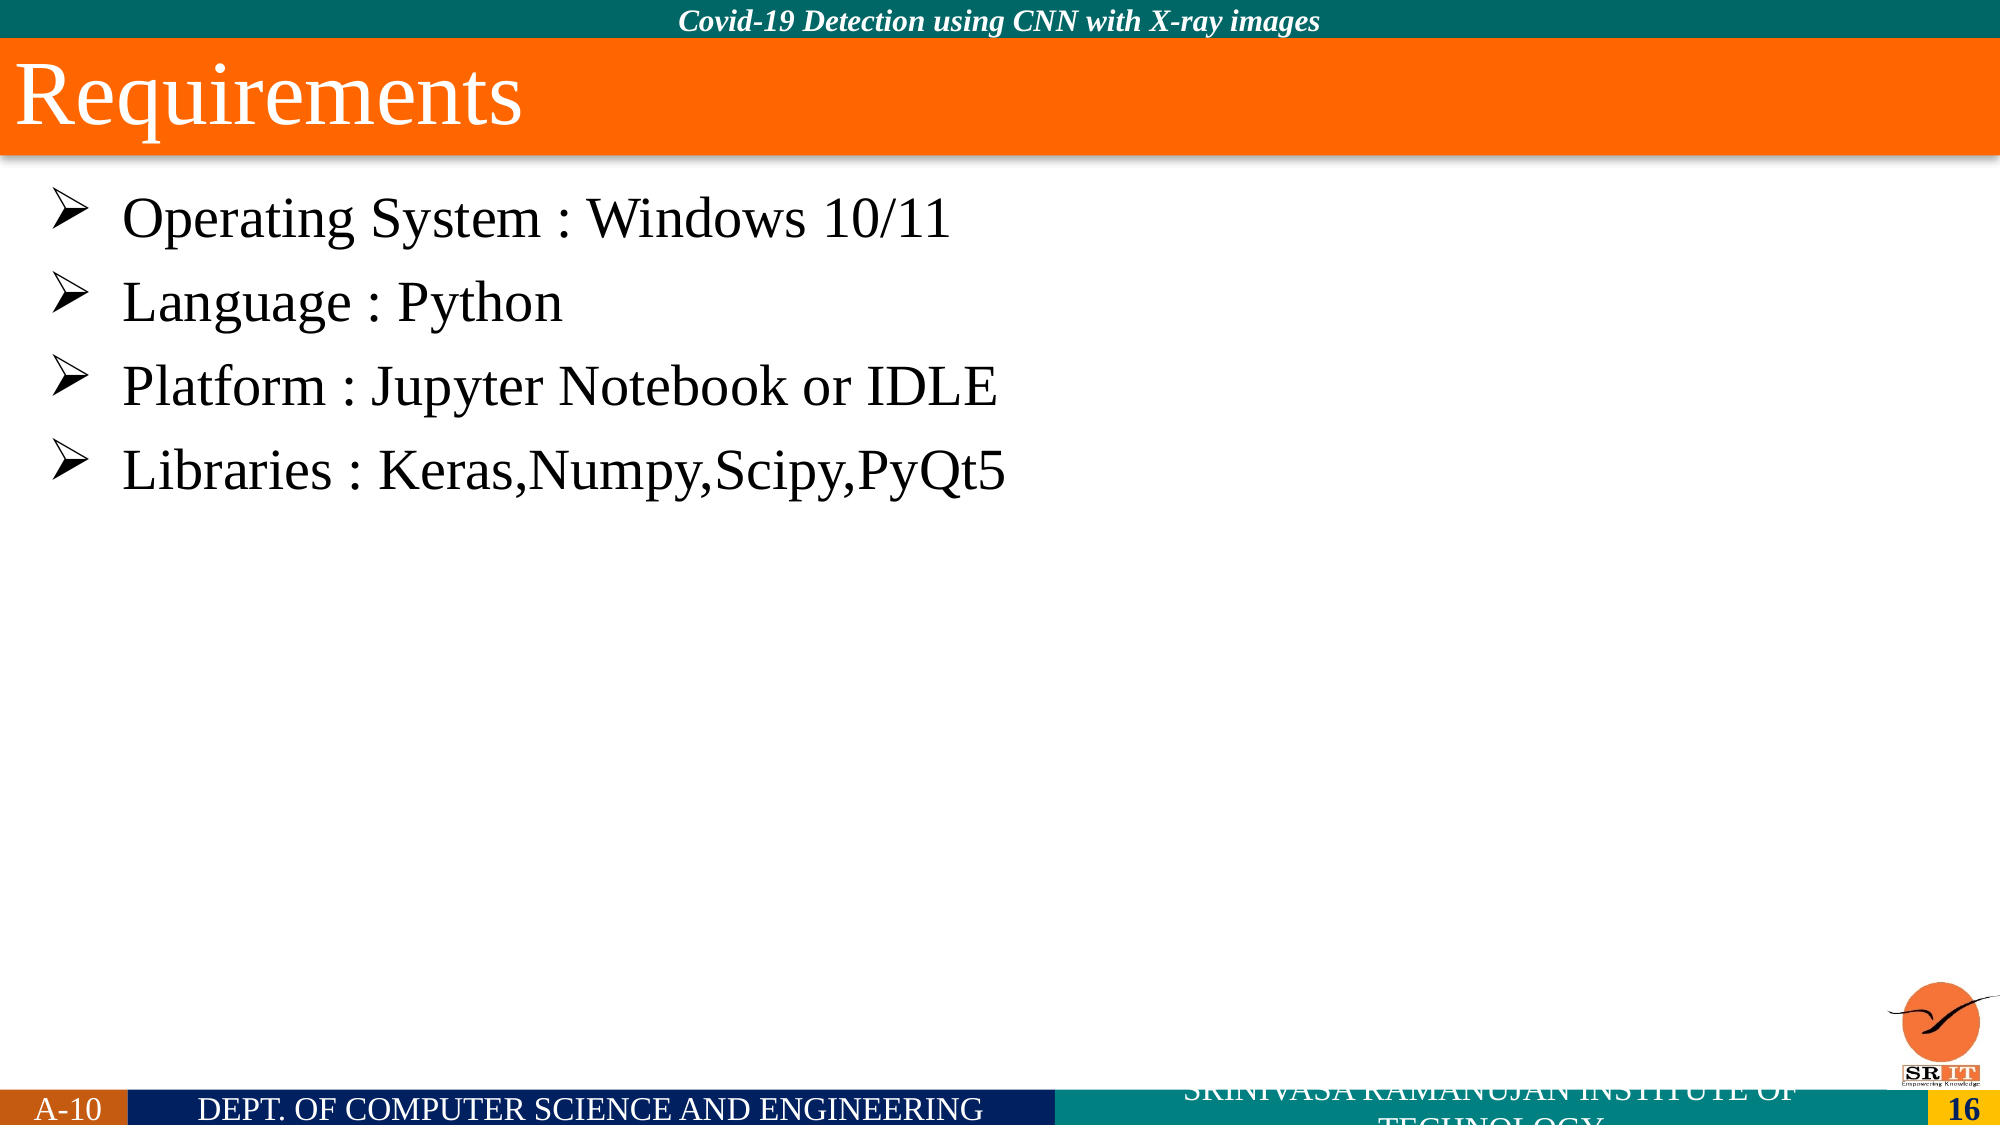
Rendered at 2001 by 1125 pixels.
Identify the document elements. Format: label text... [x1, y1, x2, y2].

list Operating System : Windows 10/11 Language : Python Platform : Jupyter Notebook or IDLE Libraries : Keras,Numpy,Scipy,PyQt5 [32, 179, 1965, 1065]
title Requirements [0, 38, 2000, 156]
picture [1887, 977, 2000, 1090]
